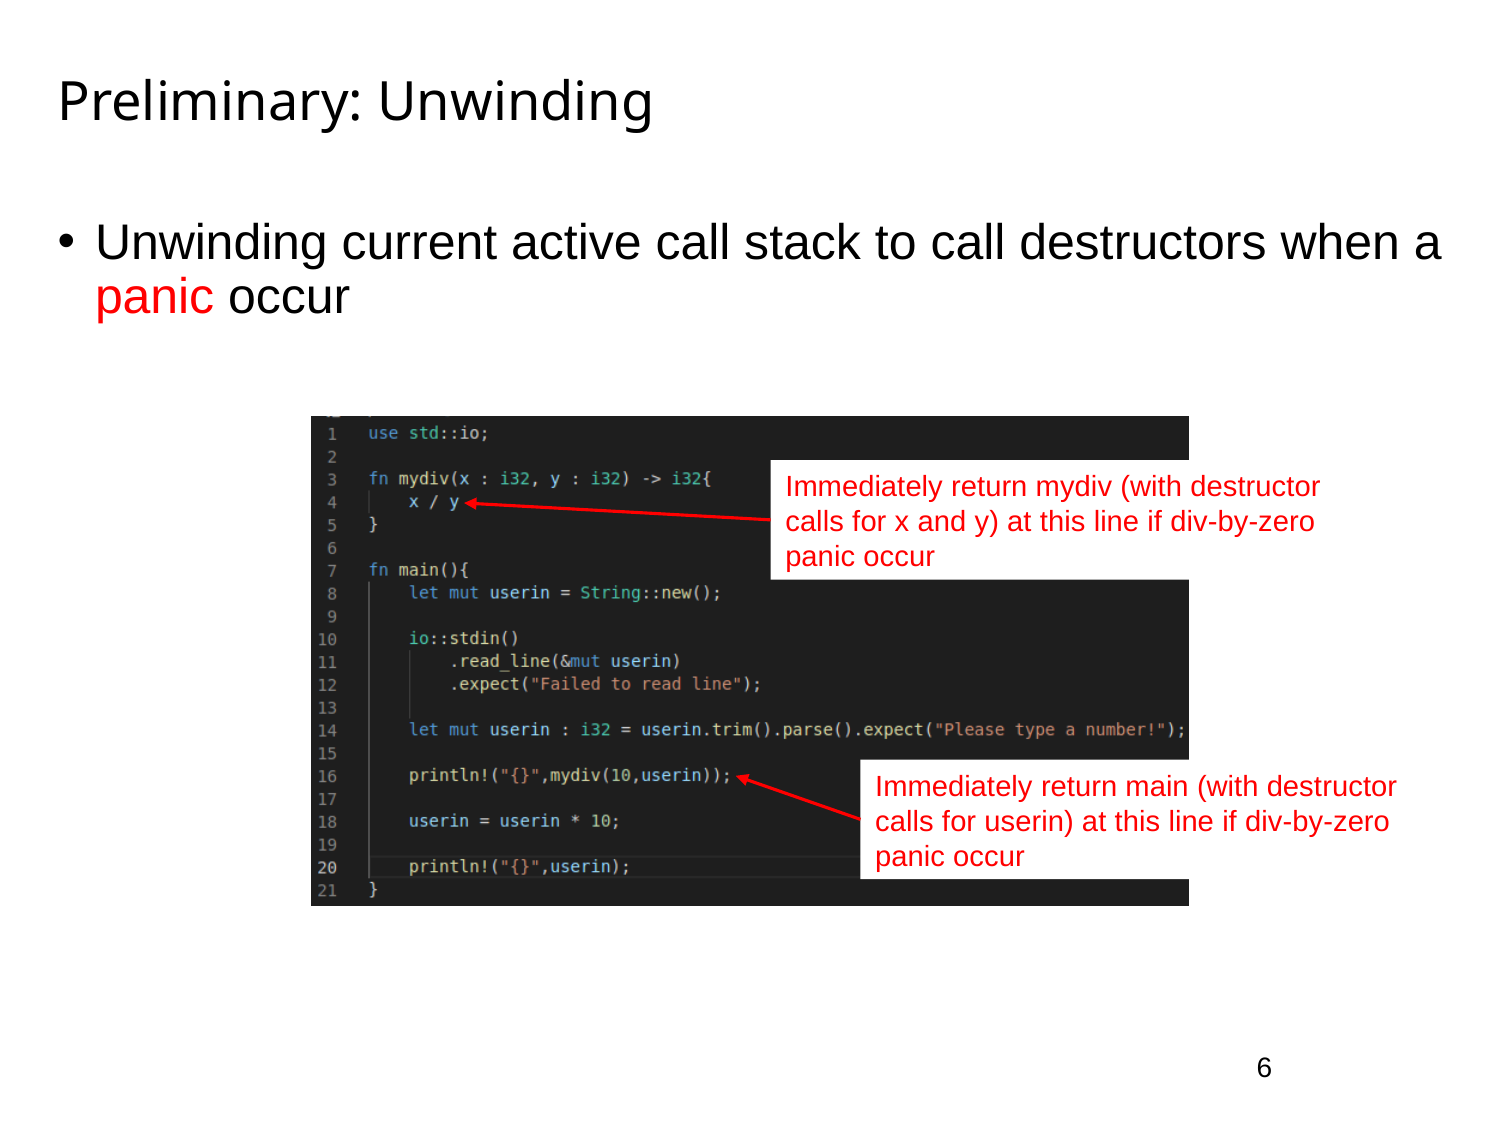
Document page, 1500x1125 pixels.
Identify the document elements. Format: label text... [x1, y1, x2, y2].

list Unwinding current active call stack to call destructors when a panic occur [42, 208, 1459, 1015]
text_box Immediately return main (with destructor calls for userin) at this line if div-by-zero panic occur [1189, 759, 1459, 880]
picture [311, 416, 1189, 906]
text_box Immediately return mydiv (with destructor calls for x and y) at this line if div-by-zero panic occur [1189, 460, 1370, 580]
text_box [464, 502, 771, 521]
title Preliminary: Unwinding [42, 25, 1459, 181]
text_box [735, 775, 861, 821]
